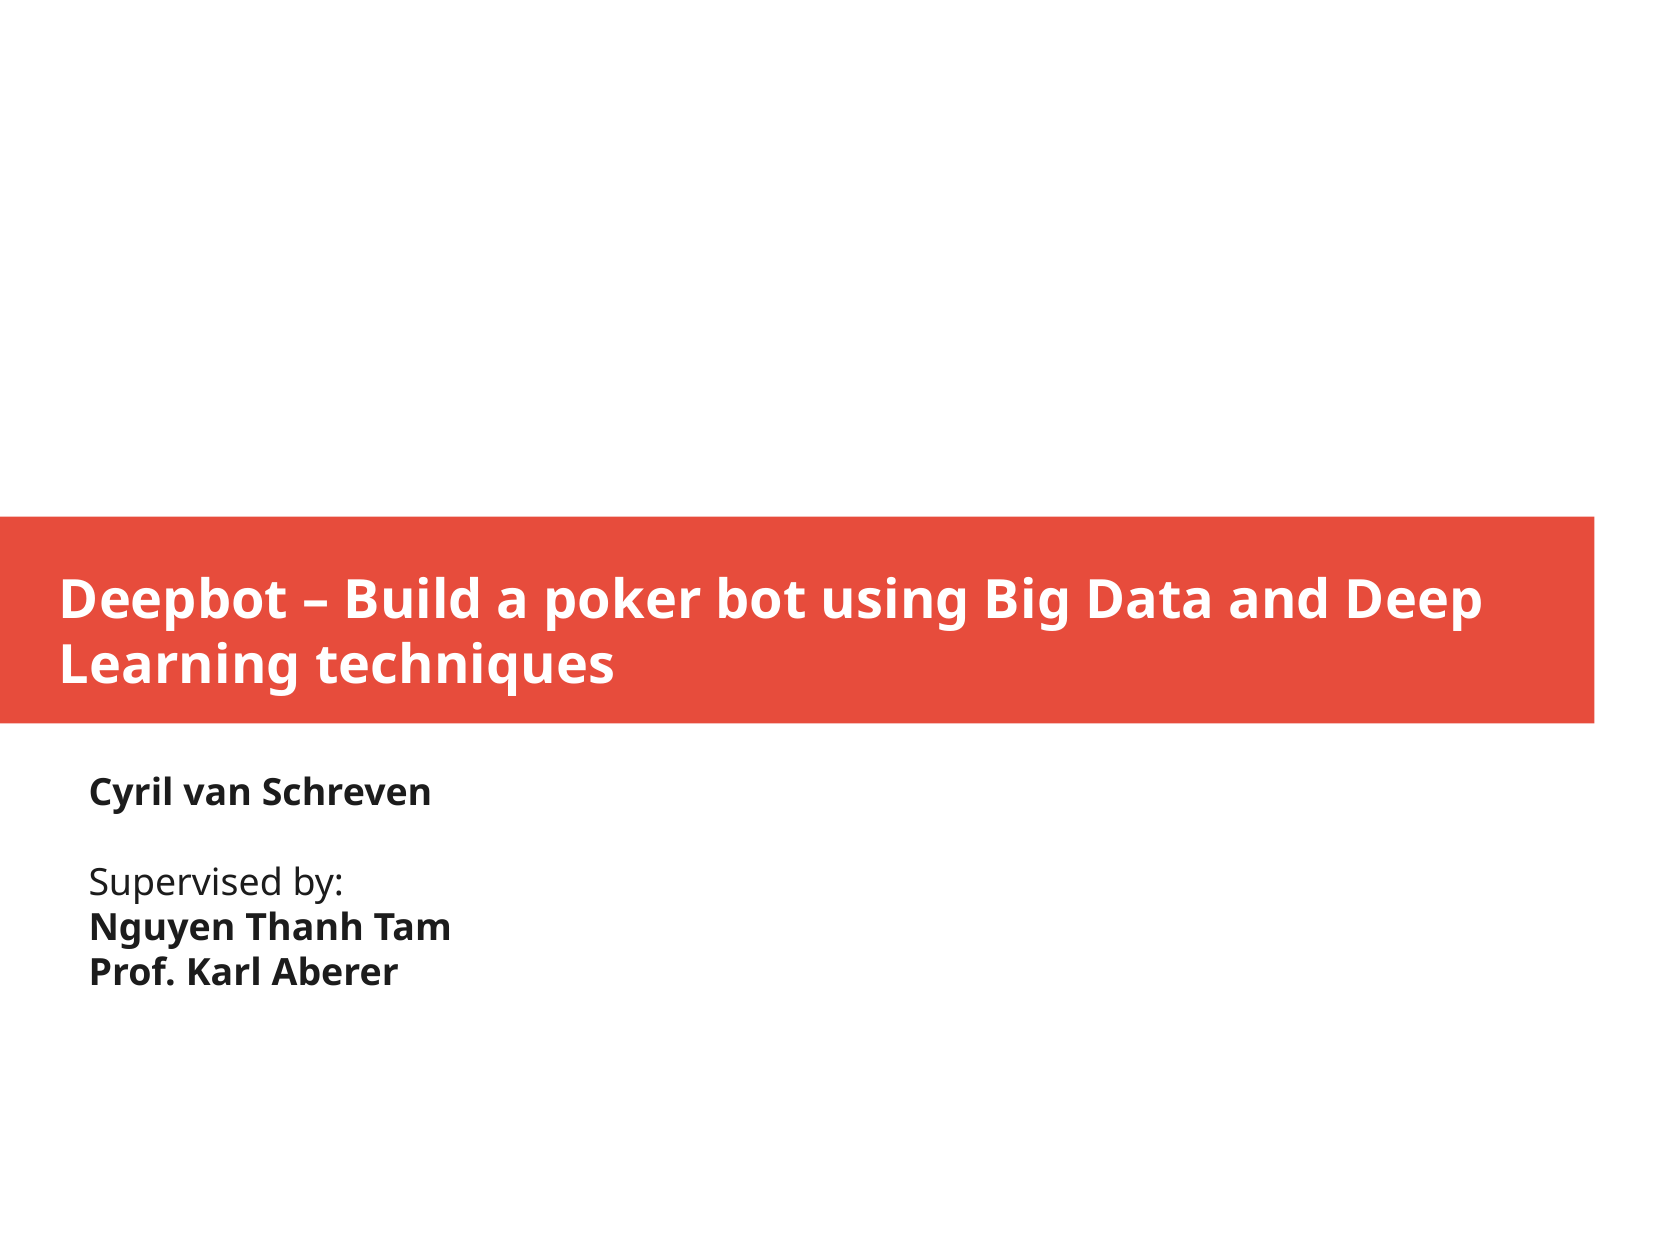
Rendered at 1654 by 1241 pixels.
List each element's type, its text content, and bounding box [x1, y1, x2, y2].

text_box Cyril van Schreven Supervised by: Nguyen Thanh Tam Prof. Karl Aberer [88, 767, 1595, 1181]
text_box Deepbot – Build a poker bot using Big Data and Deep Learning techniques [59, 546, 1595, 694]
